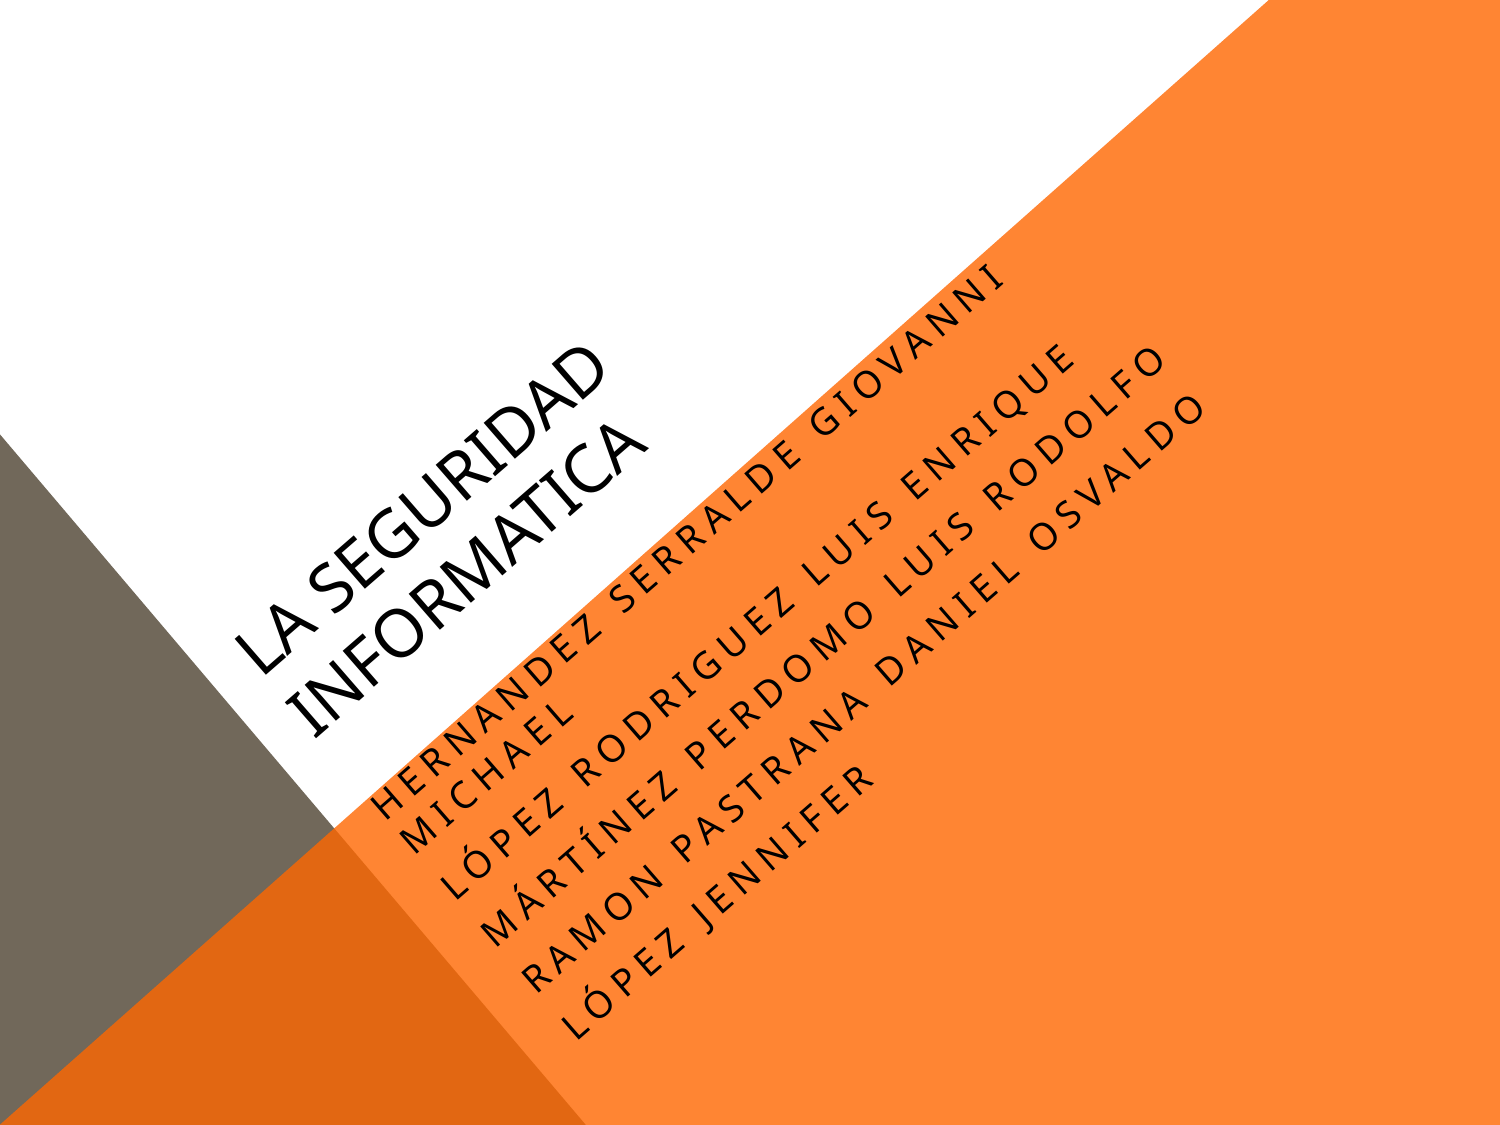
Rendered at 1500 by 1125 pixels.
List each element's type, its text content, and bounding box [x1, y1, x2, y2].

title LA SEGURIDAD INFORMATICA [182, 4, 1012, 762]
subtitle HERNANDEZ SERRALDE GIOVANNI MICHAEL LÓPEZ RODRIGUEZ LUIS ENRIQUE MÁRTÍNEZ PERDOMO LUIS RODOLFO RAMON PASTRANA DANIEL OSVALDO López JEnnifer [348, 101, 1351, 1028]
